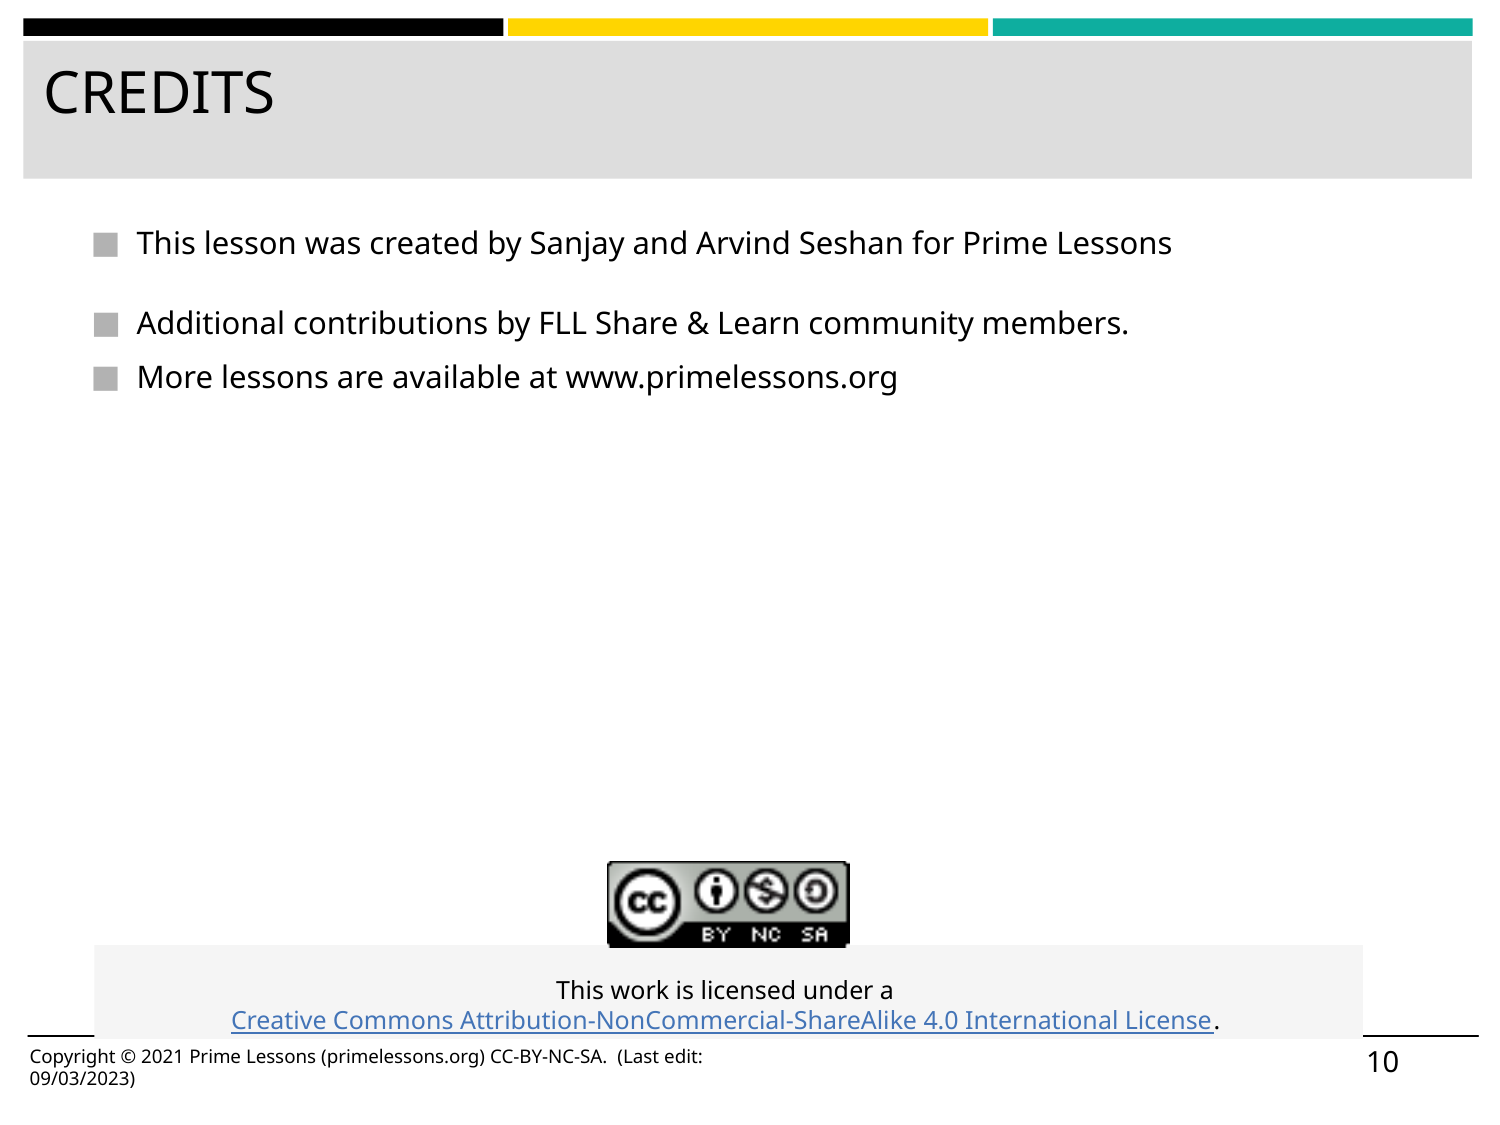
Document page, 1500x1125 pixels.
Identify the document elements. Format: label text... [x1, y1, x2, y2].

text_box This work is licensed under a Creative Commons Attribution-NonCommercial-ShareAlike 4.0 International License. [94, 945, 1363, 1039]
picture [607, 861, 851, 948]
slide_number ‹#› [1351, 1036, 1478, 1097]
footer Copyright © 2021 Prime Lessons (primelessons.org) CC-BY-NC-SA. (Last edit: 09/03/2023) [14, 1036, 814, 1097]
list This lesson was created by Sanjay and Arvind Seshan for Prime Lessons Additional contributions by FLL Share & Learn community members. More lessons are available at www.primelessons.org [75, 216, 1428, 405]
title CREDITS [28, 48, 1464, 172]
